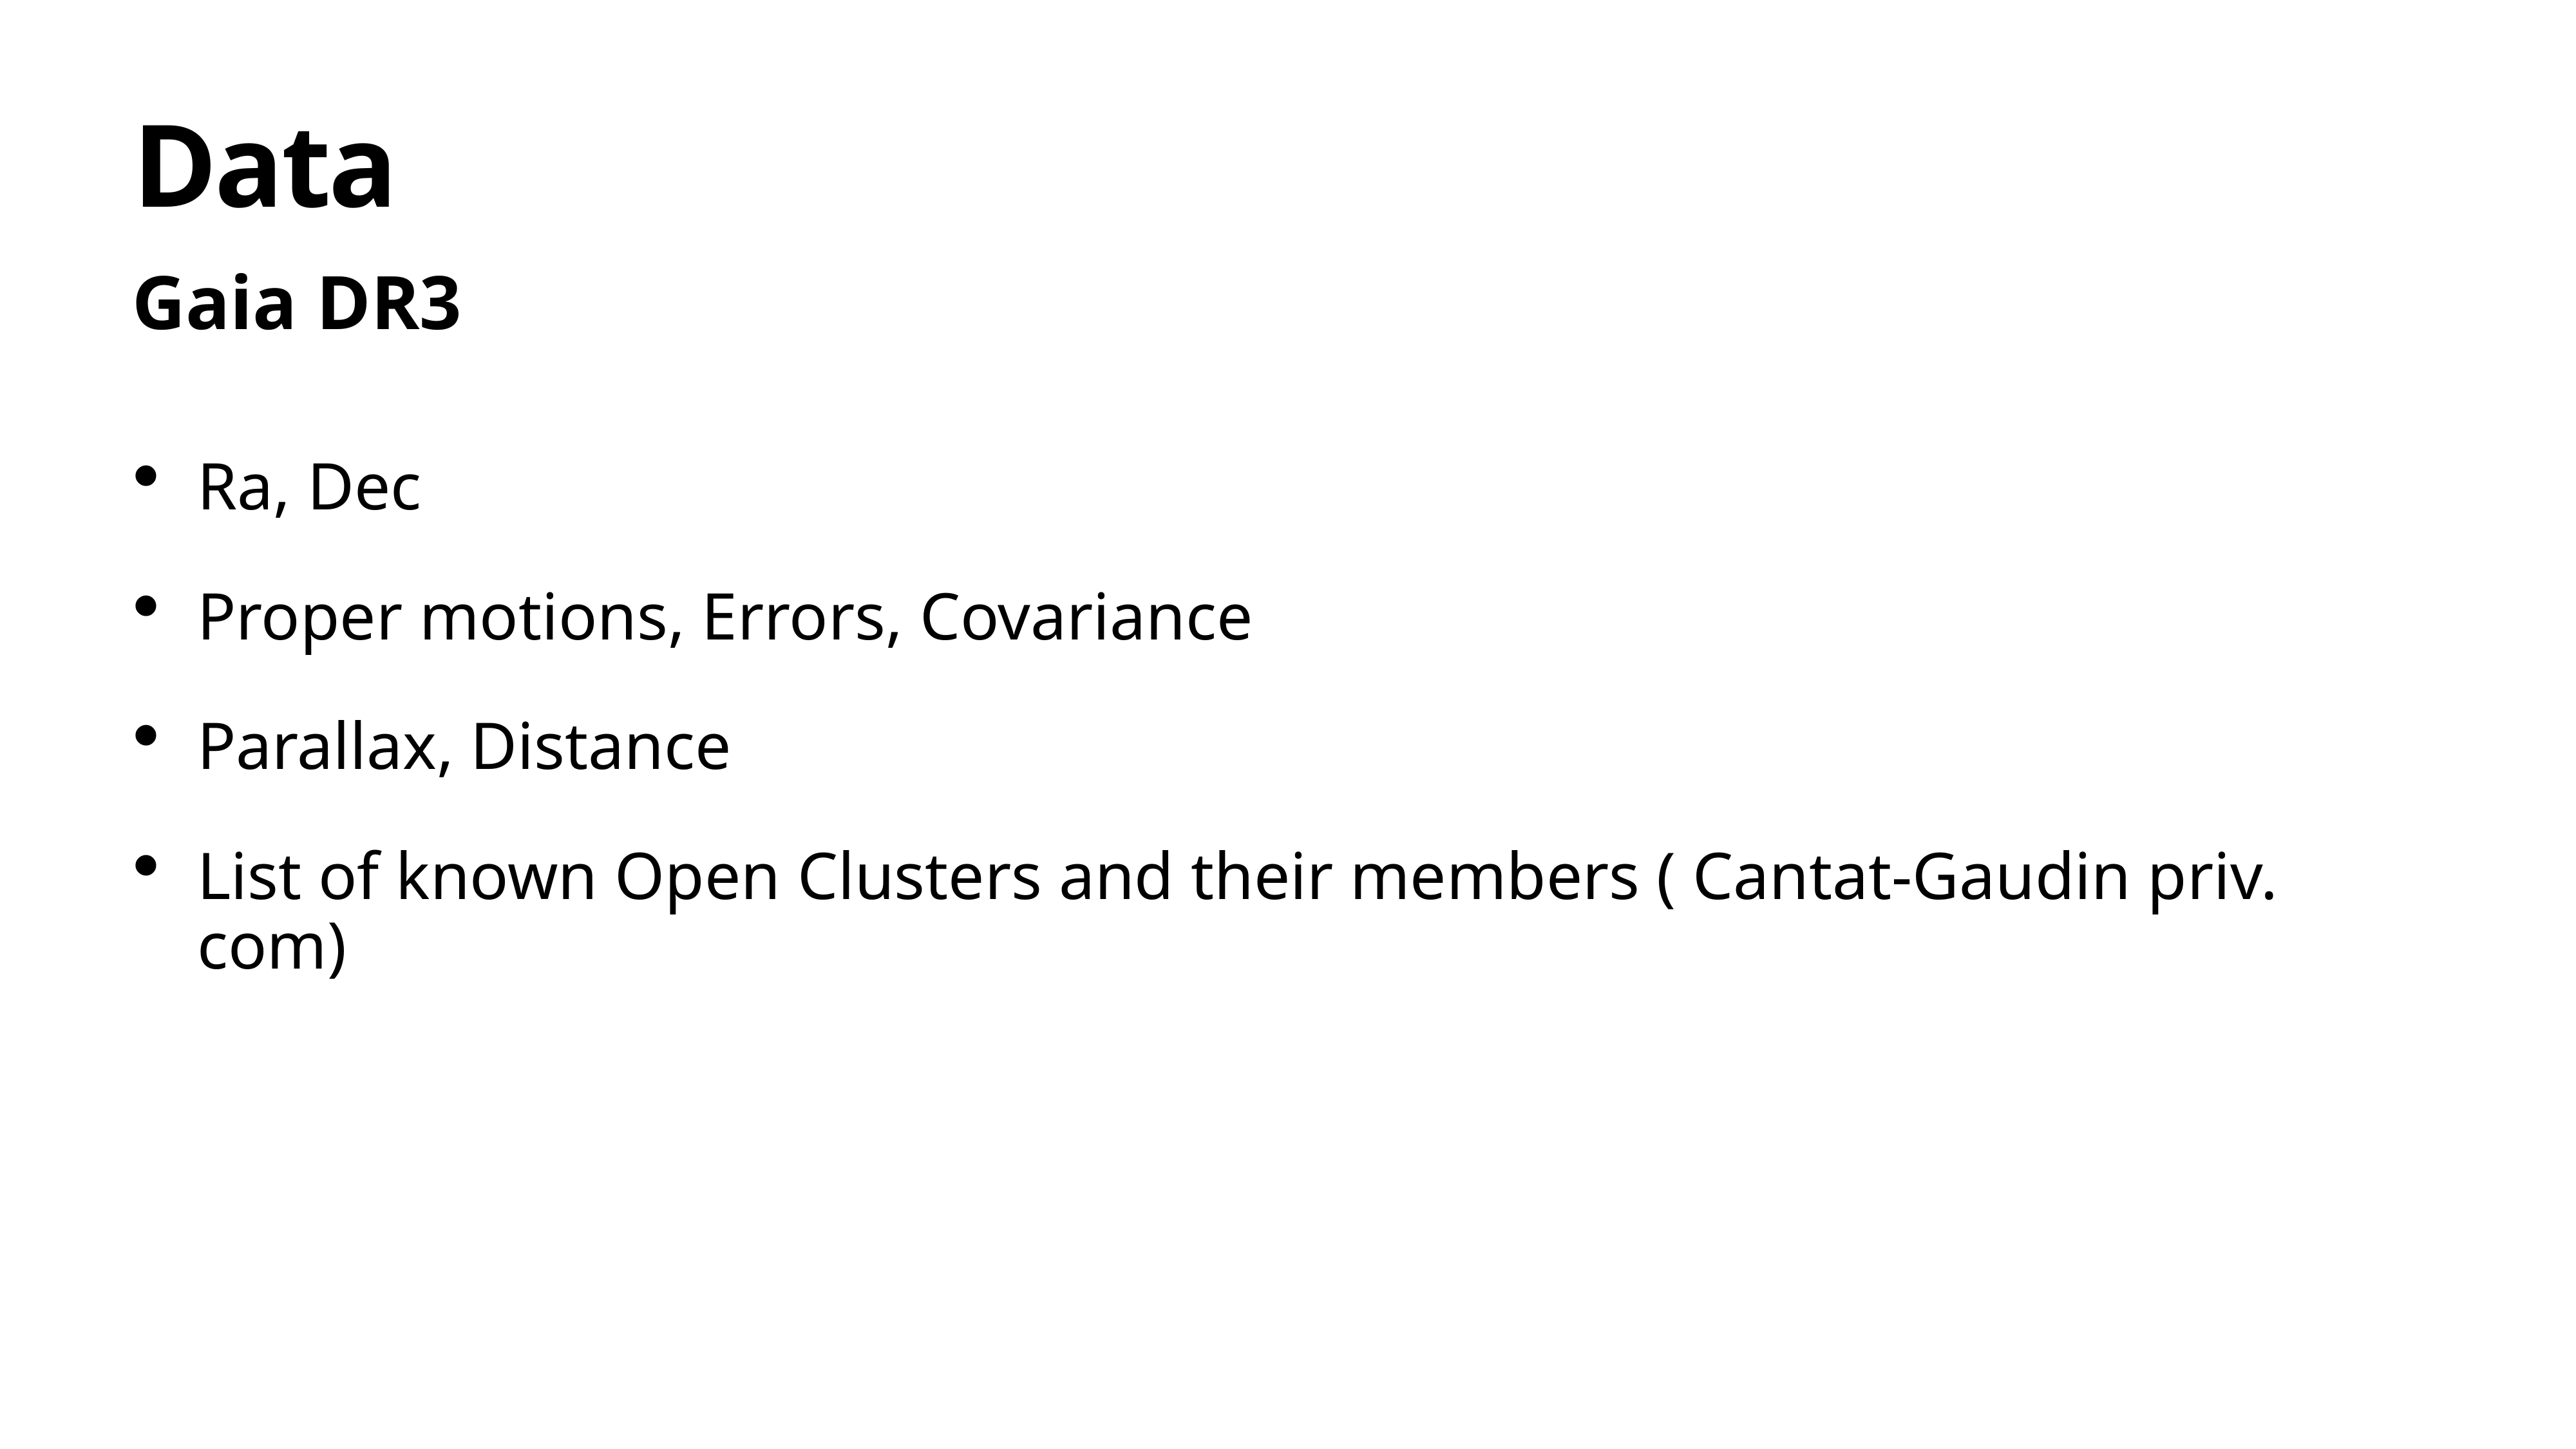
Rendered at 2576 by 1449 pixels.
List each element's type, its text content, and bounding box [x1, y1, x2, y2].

list Ra, Dec Proper motions, Errors, Covariance Parallax, Distance List of known Open Clusters and their members ( Cantat-Gaudin priv. com) [127, 448, 2449, 1321]
title Data [127, 113, 2449, 250]
list Gaia DR3 [127, 250, 2449, 350]
